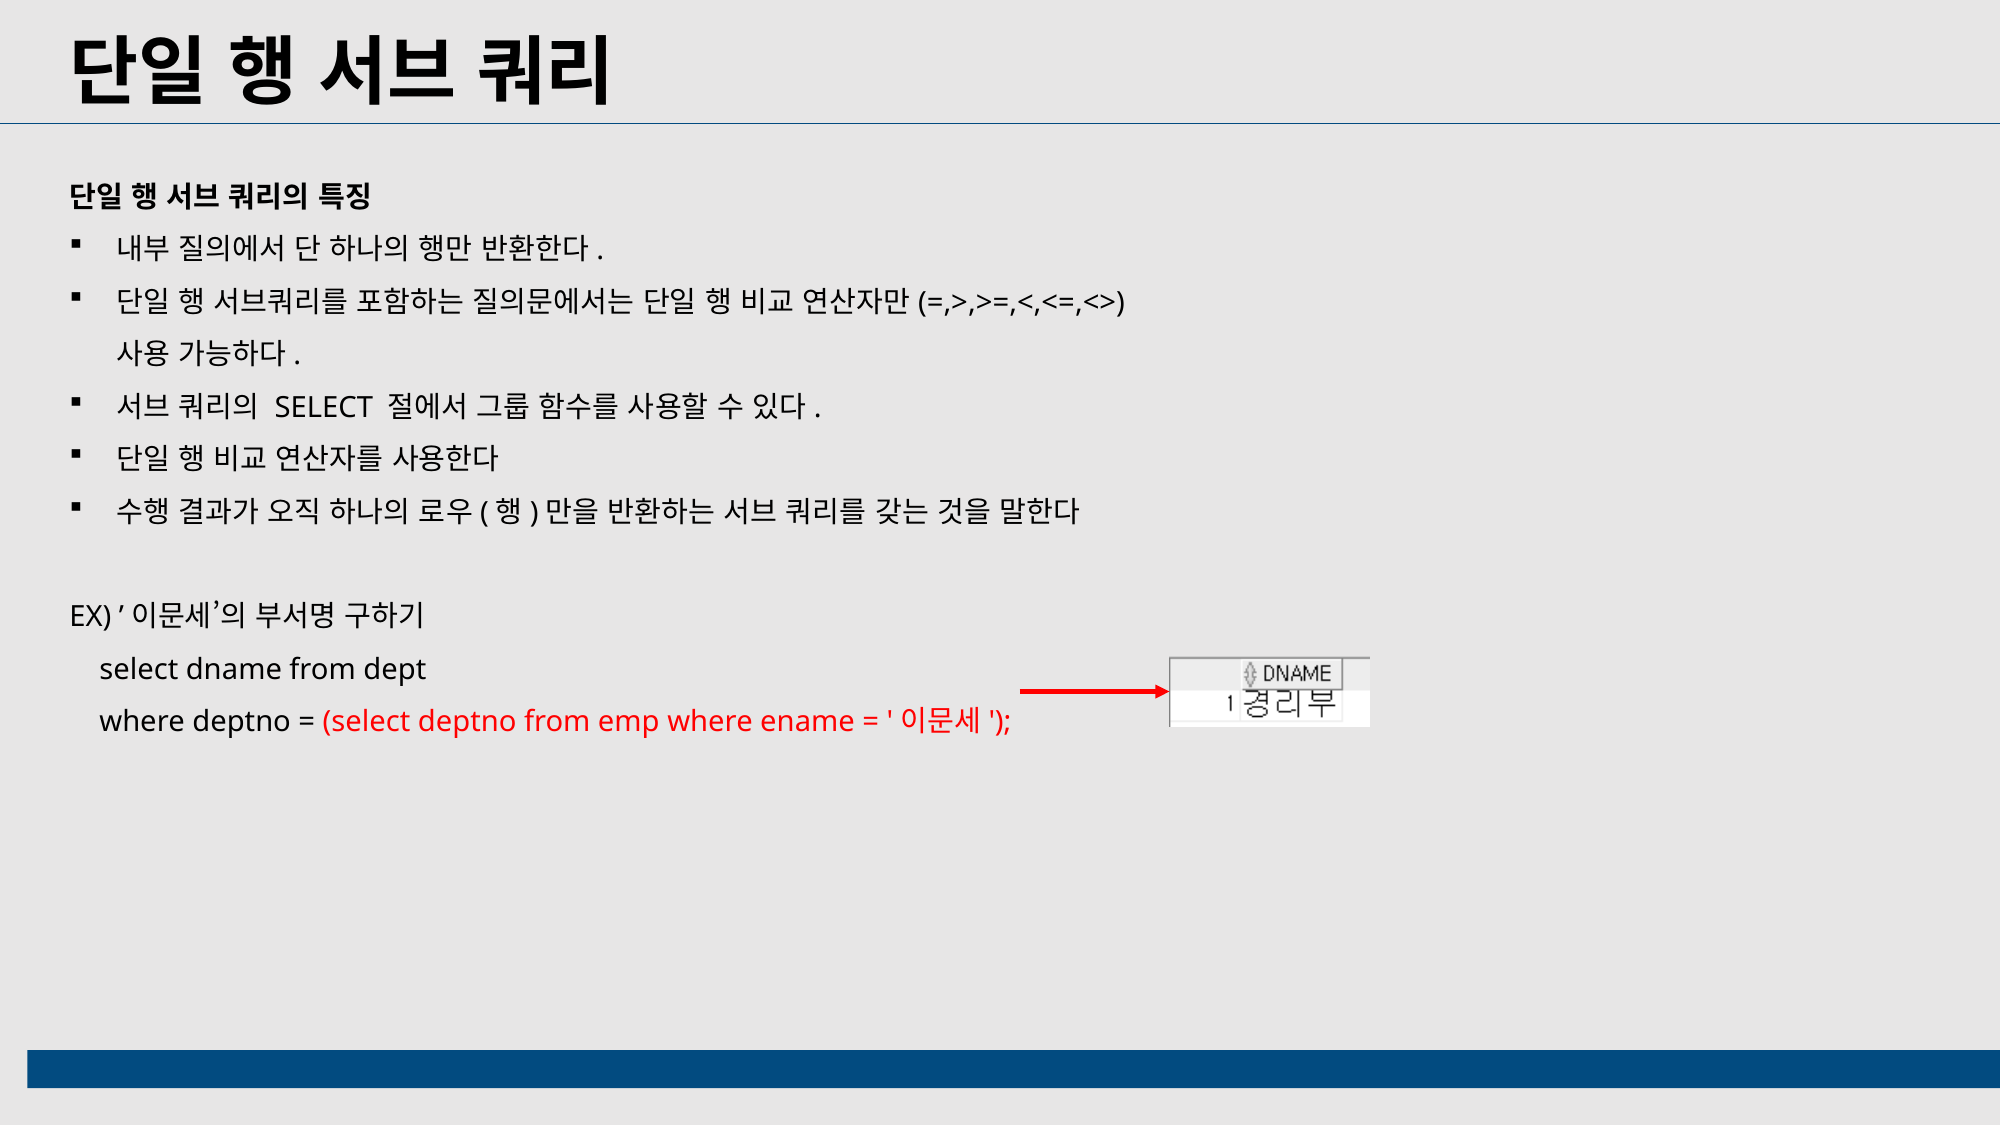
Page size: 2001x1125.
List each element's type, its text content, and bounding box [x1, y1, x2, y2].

picture [1169, 656, 1370, 727]
text_box 단일 행 서브 쿼리 [54, 16, 1361, 122]
text_box 단일 행 서브 쿼리의 특징 내부 질의에서 단 하나의 행만 반환한다. 단일 행 서브쿼리를 포함하는 질의문에서는 단일 행 비교 연산자만(=,>,>=,<,<=,<>) 사용 가능하다. 서브 쿼리의 SELECT 절에서 그룹 함수를 사용할 수 있다. 단일 행 비교 연산자를 사용한다 수행 결과가 오직 하나의 로우(행)만을 반환하는 서브 쿼리를 갖는 것을 말한다 EX) ’이문세’의 부서명 구하기 select dname from dept where deptno = (select deptno from emp where ename = '이문세'); [54, 153, 1198, 745]
text_box [26, 1049, 2000, 1089]
